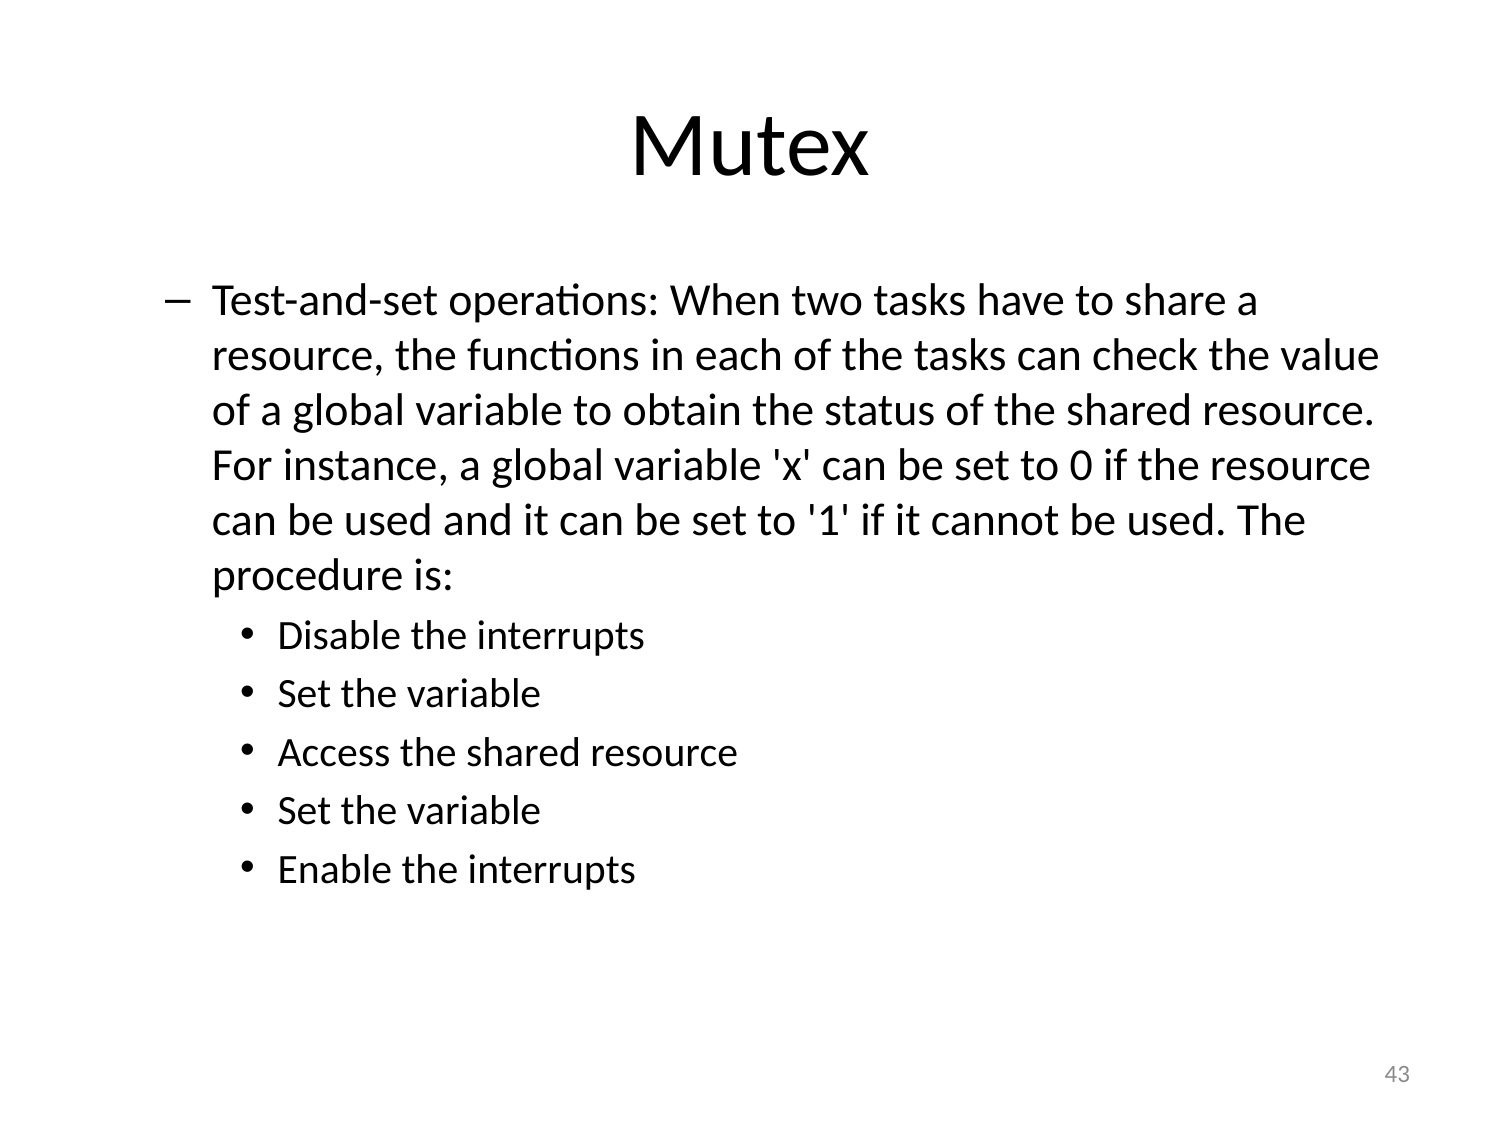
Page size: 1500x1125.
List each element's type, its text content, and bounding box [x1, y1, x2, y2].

list Test-and-set operations: When two tasks have to share a resource, the functions in each of the tasks can check the value of a global variable to obtain the status of the shared resource. For instance, a global variable 'x' can be set to 0 if the resource can be used and it can be set to '1' if it cannot be used. The procedure is: Disable the interrupts Set the variable Access the shared resource Set the variable Enable the interrupts [75, 262, 1425, 1005]
title Mutex [75, 45, 1425, 233]
slide_number 43 [1074, 1042, 1425, 1103]
